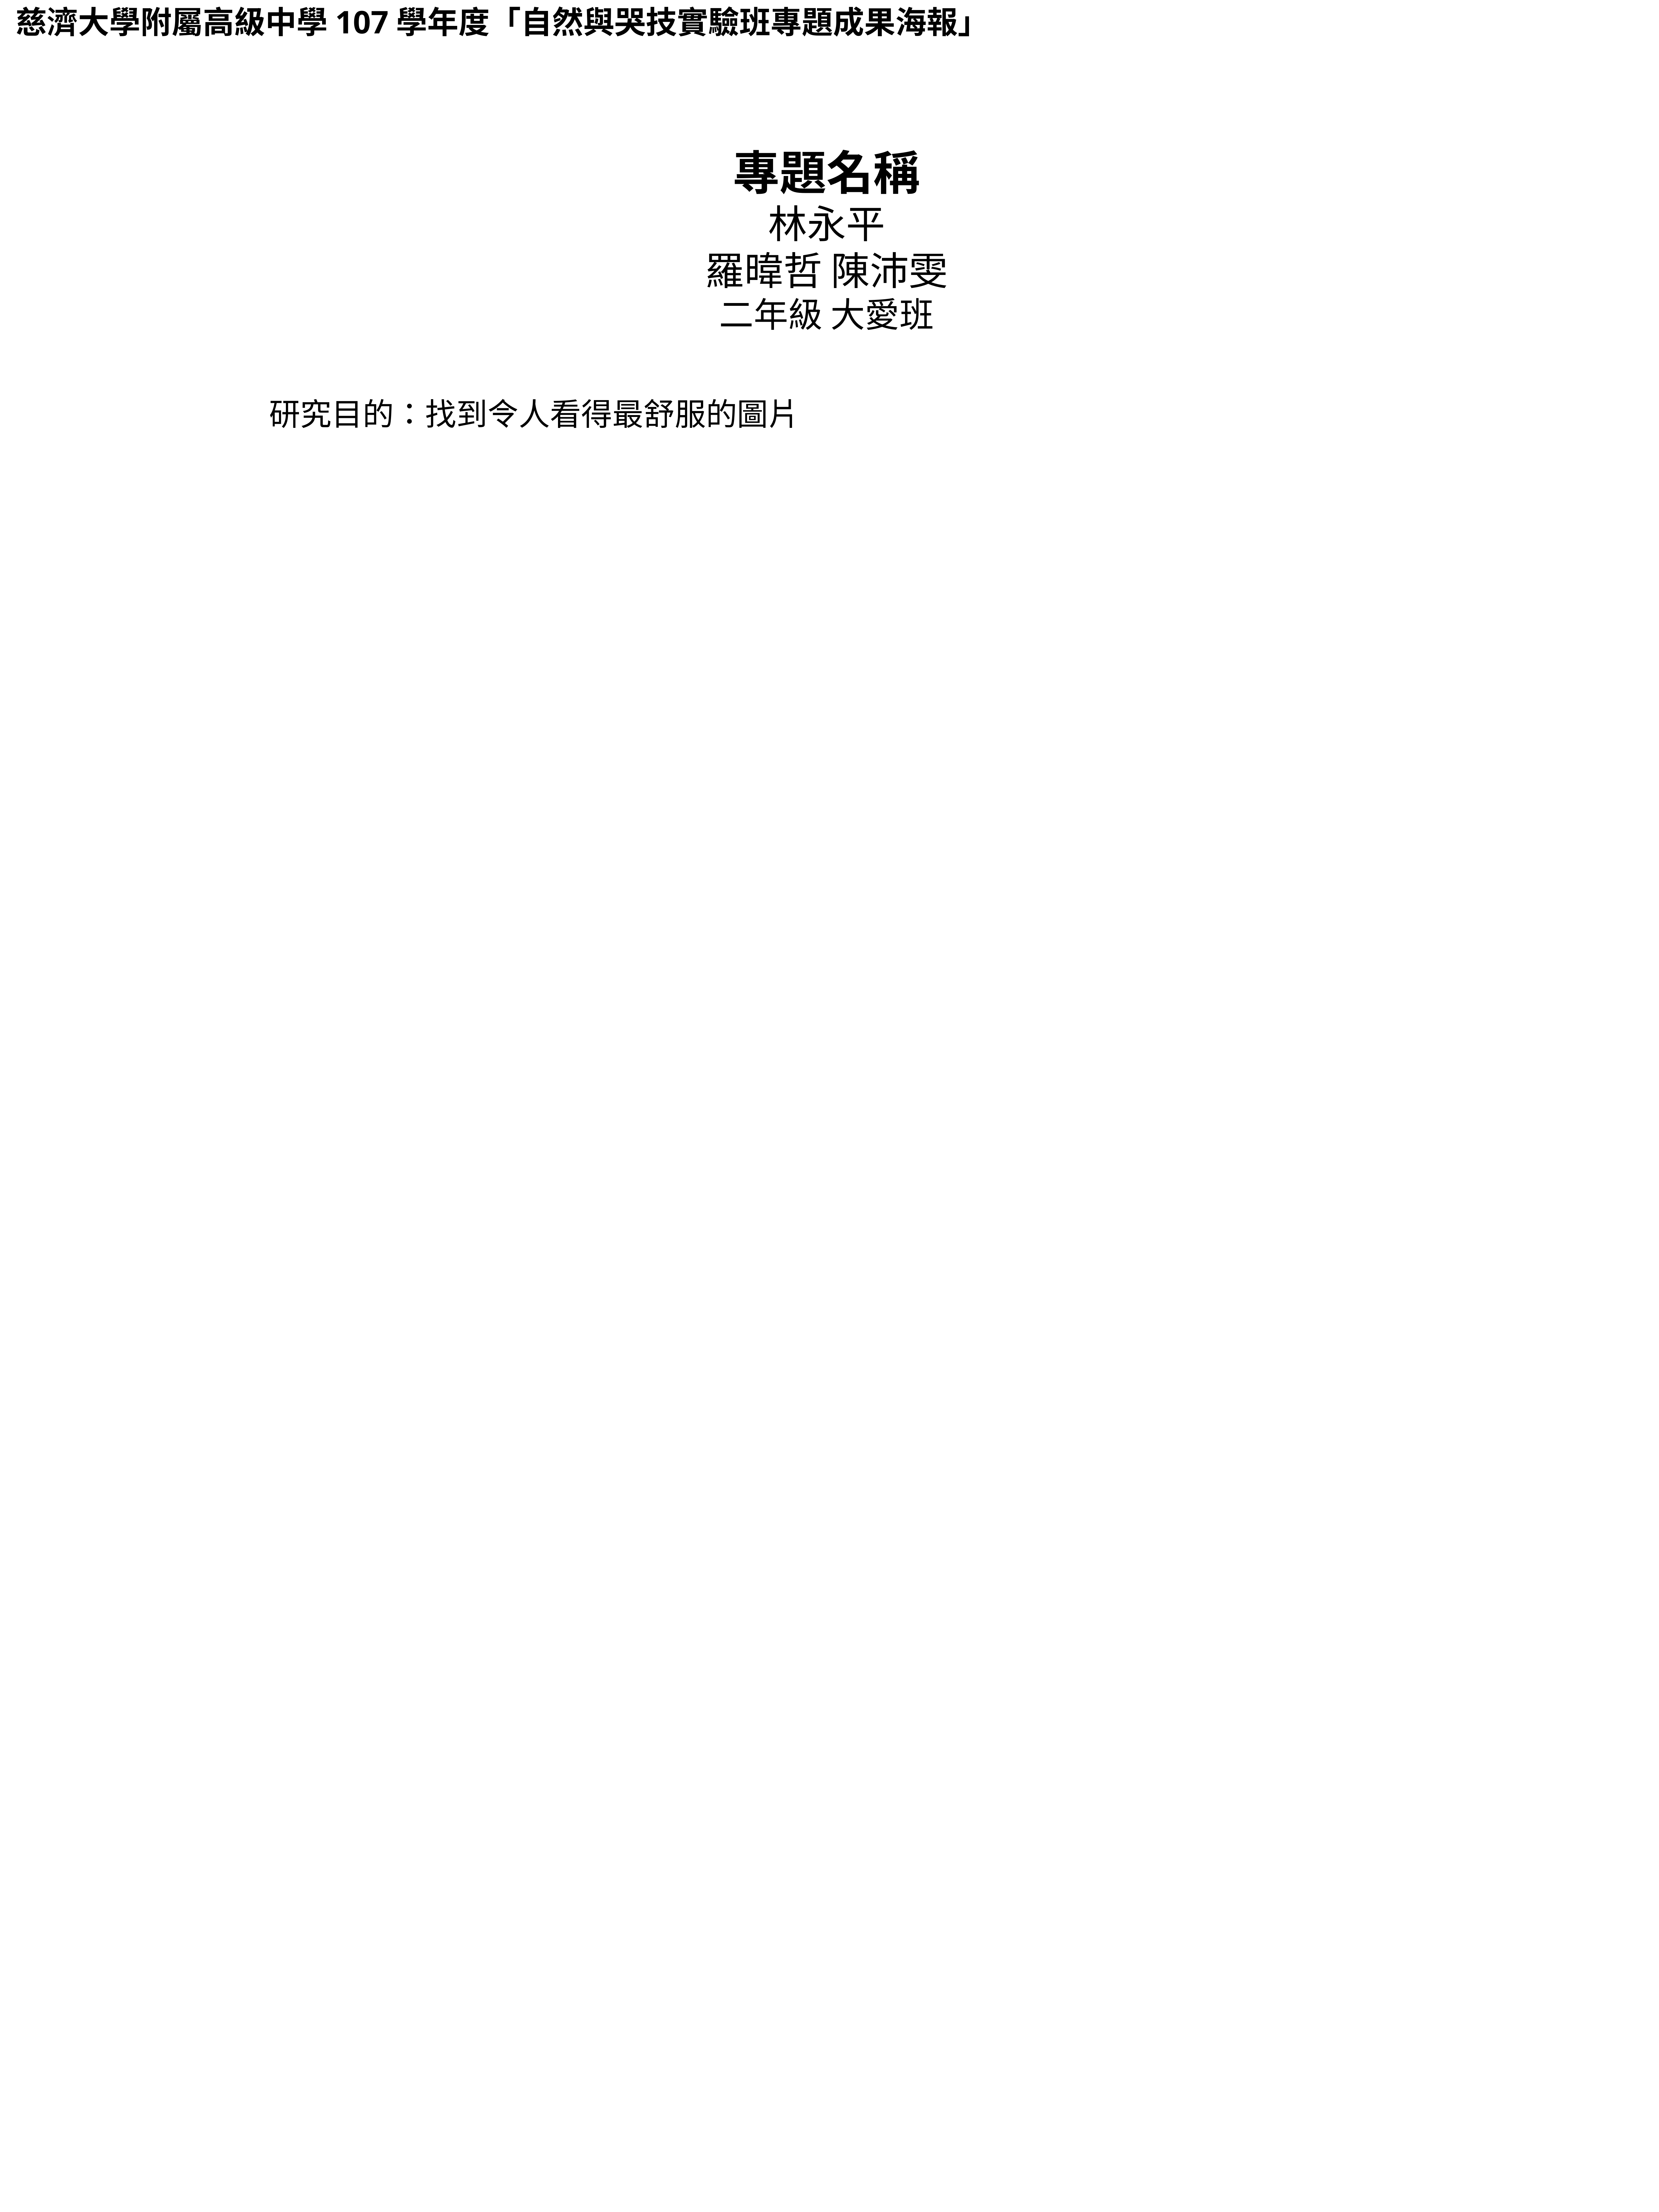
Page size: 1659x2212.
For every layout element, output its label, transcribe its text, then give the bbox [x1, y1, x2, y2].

title 專題名稱 林永平 羅暐哲 陳沛雯 二年級 大愛班 [121, 22, 1532, 497]
text_box 慈濟大學附屬高級中學107學年度「自然與哭技實驗班專題成果海報」 [11, 0, 996, 43]
subtitle 研究目的：找到令人看得最舒服的圖片 [247, 383, 1408, 949]
